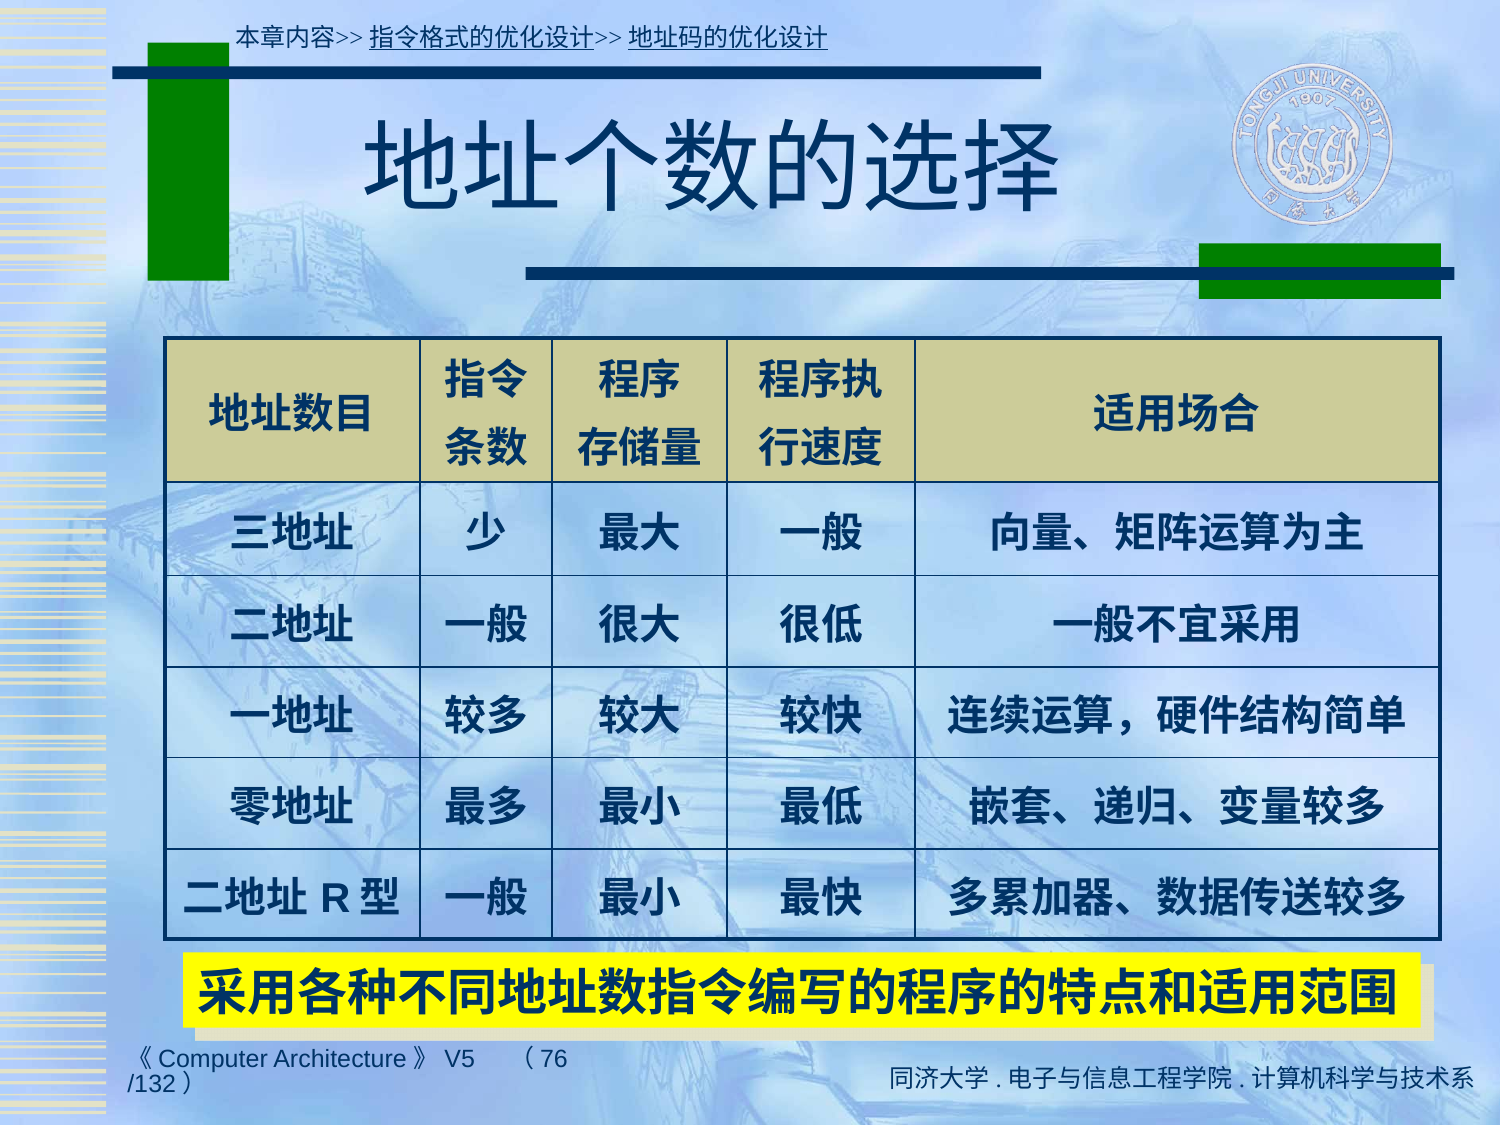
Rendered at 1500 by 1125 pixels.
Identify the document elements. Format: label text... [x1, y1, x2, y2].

picture [0, 0, 1500, 1125]
table_cell 嵌套、递归、变量较多 [916, 758, 1438, 848]
table_header 地址数目 [167, 340, 419, 481]
table_header 程序 存储量 [553, 340, 726, 481]
table_cell 一般不宜采用 [916, 576, 1438, 666]
text_box 采用各种不同地址数指令编写的程序的特点和适用范围 [183, 952, 1421, 1028]
table_cell 向量、矩阵运算为主 [916, 483, 1438, 575]
text_box 本章内容>>指令格式的优化设计>>地址码的优化设计 [220, 14, 1463, 66]
table_cell 一地址 [167, 668, 419, 757]
table_cell 零地址 [167, 758, 419, 848]
table_cell 很大 [553, 576, 726, 666]
table_cell 最快 [728, 850, 914, 937]
table_cell 最多 [421, 758, 551, 848]
table_cell 二地址 [167, 576, 419, 666]
table_header 适用场合 [916, 340, 1438, 481]
table_cell 二地址R型 [167, 850, 419, 937]
table_cell 一般 [421, 576, 551, 666]
table_cell 少 [421, 483, 551, 575]
table_cell 连续运算，硬件结构简单 [916, 668, 1438, 757]
table_cell 较多 [421, 668, 551, 757]
table_cell 三地址 [167, 483, 419, 575]
table_cell 多累加器、数据传送较多 [916, 850, 1438, 937]
table_cell 最小 [553, 850, 726, 937]
title 地址个数的选择 [230, 78, 1193, 267]
table_cell 最低 [728, 758, 914, 848]
table_cell 一般 [421, 850, 551, 937]
table_header 程序执 行速度 [728, 340, 914, 481]
table_cell 较快 [728, 668, 914, 757]
table_cell 最小 [553, 758, 726, 848]
table_header 指令 条数 [421, 340, 551, 481]
table_cell 最大 [553, 483, 726, 575]
table_cell 很低 [728, 576, 914, 666]
table_cell 较大 [553, 668, 726, 757]
table_cell 一般 [728, 483, 914, 575]
